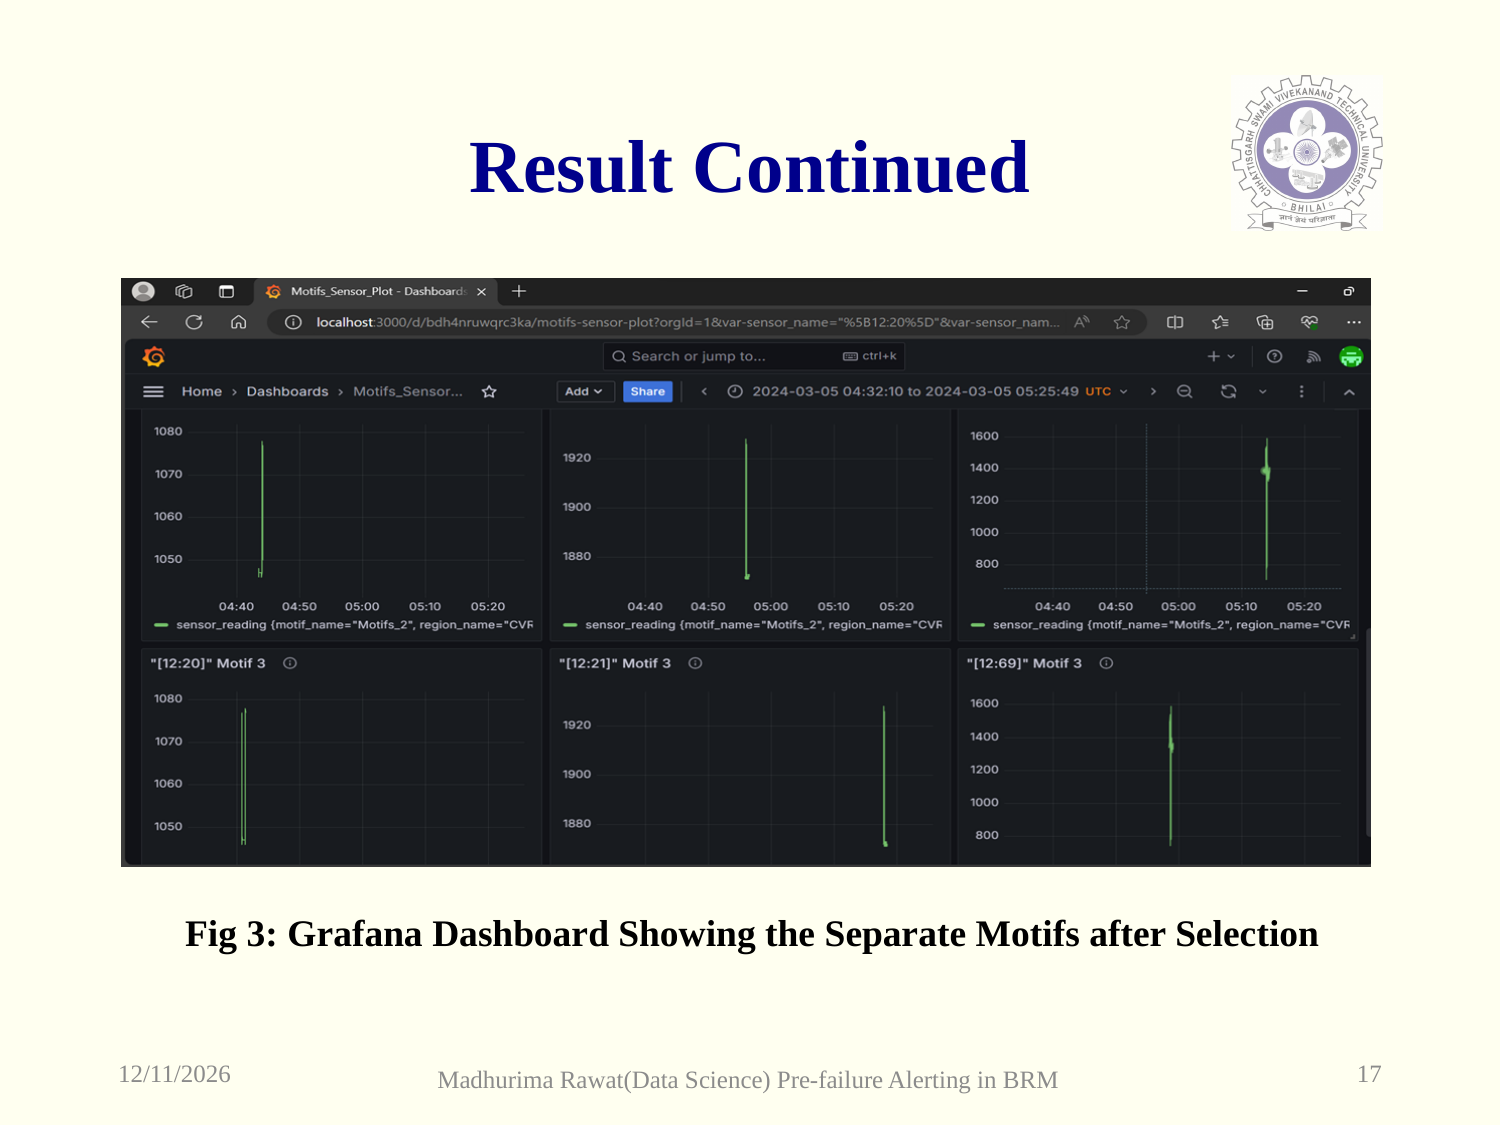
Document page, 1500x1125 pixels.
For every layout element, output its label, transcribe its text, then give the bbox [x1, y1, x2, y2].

title Result Continued [103, 59, 1397, 278]
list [121, 278, 1371, 867]
footer Madhurima Rawat(Data Science) Pre-failure Alerting in BRM [404, 1054, 1059, 1103]
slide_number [103, 1042, 441, 1103]
slide_number 17 [1059, 1042, 1397, 1103]
text_box Fig 3: Grafana Dashboard Showing the Separate Motifs after Selection [121, 901, 1384, 962]
